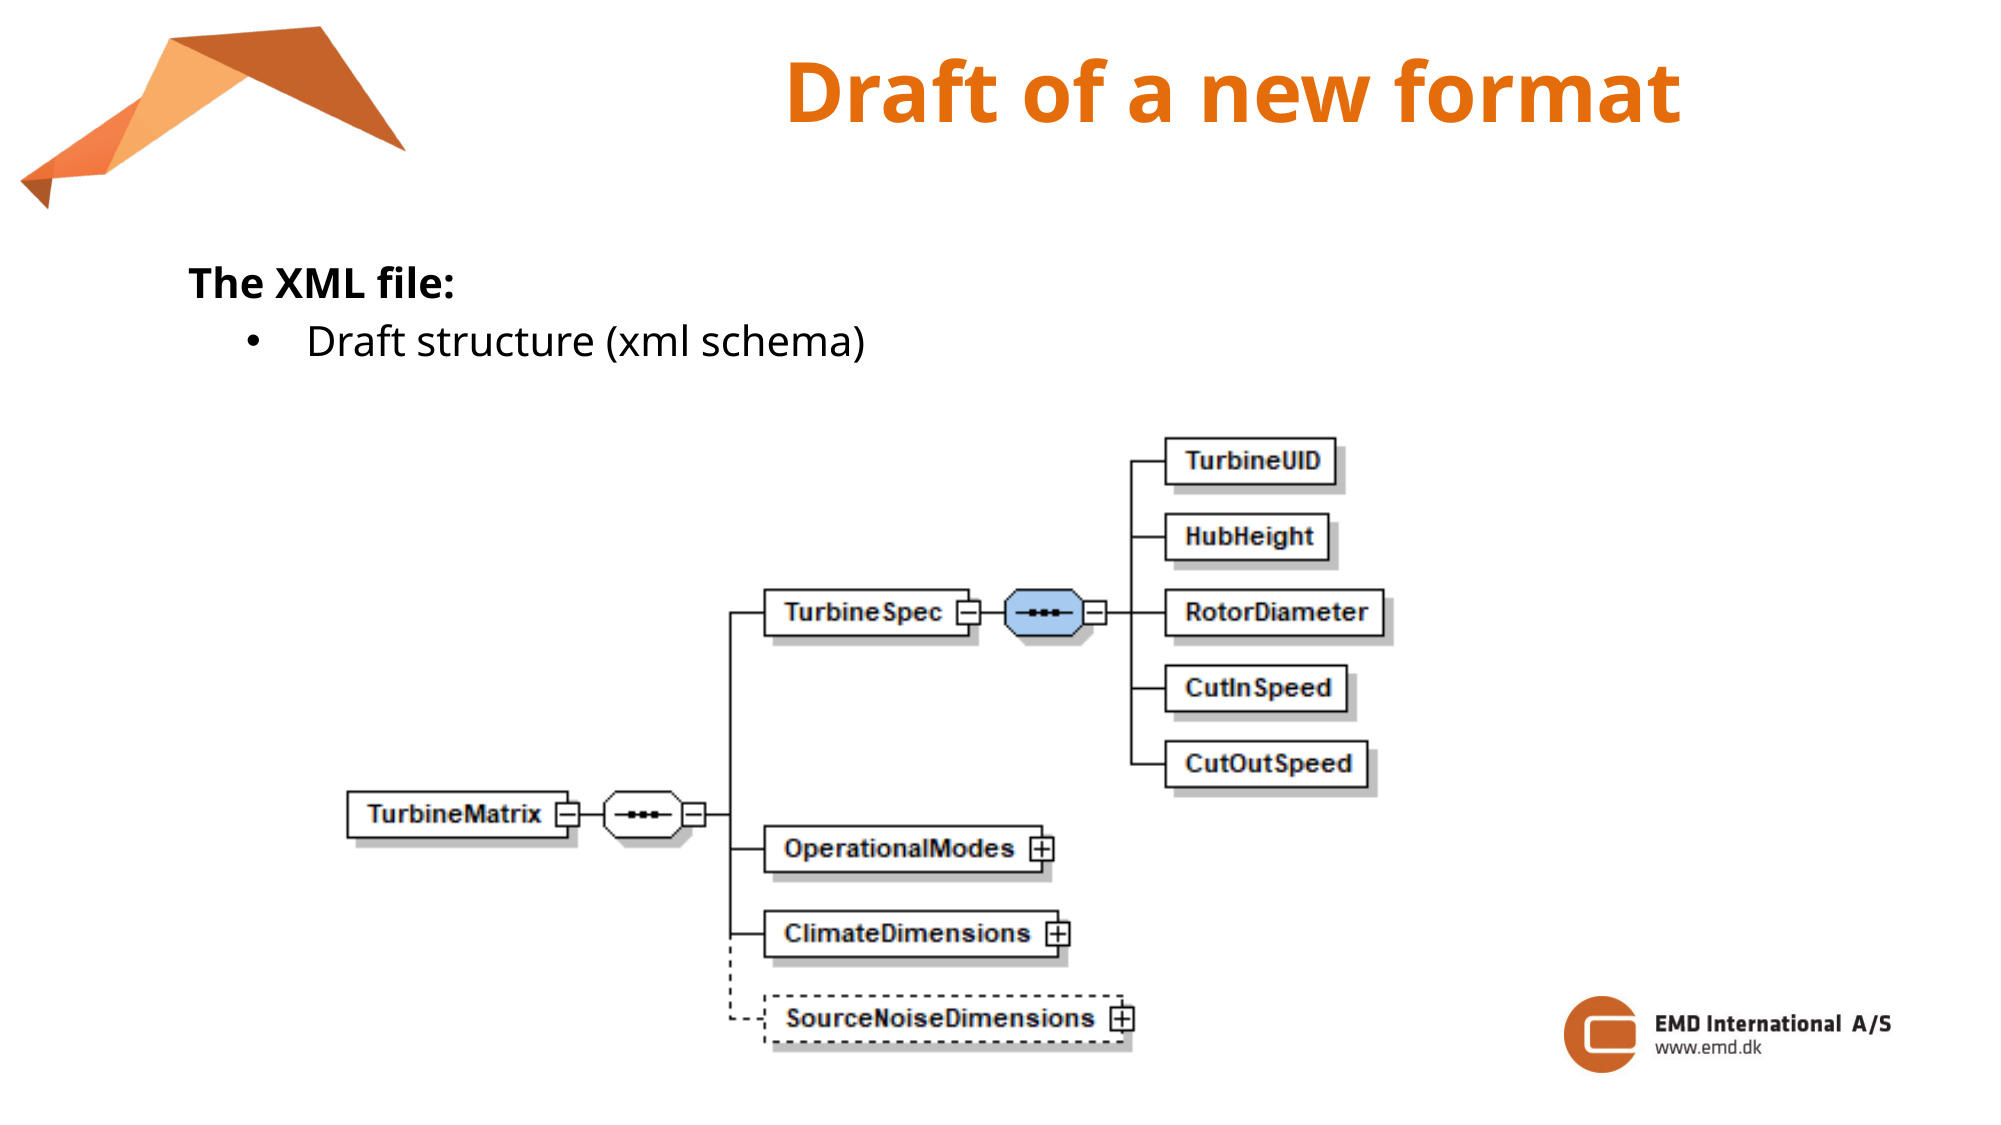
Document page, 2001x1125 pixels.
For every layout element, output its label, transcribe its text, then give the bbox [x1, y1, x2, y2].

picture [1555, 987, 1900, 1083]
text_box Draft of a new format [352, 0, 1898, 184]
picture [0, 0, 352, 243]
picture [338, 408, 1415, 1101]
text_box The XML file: Draft structure (xml schema) [173, 249, 1851, 1071]
